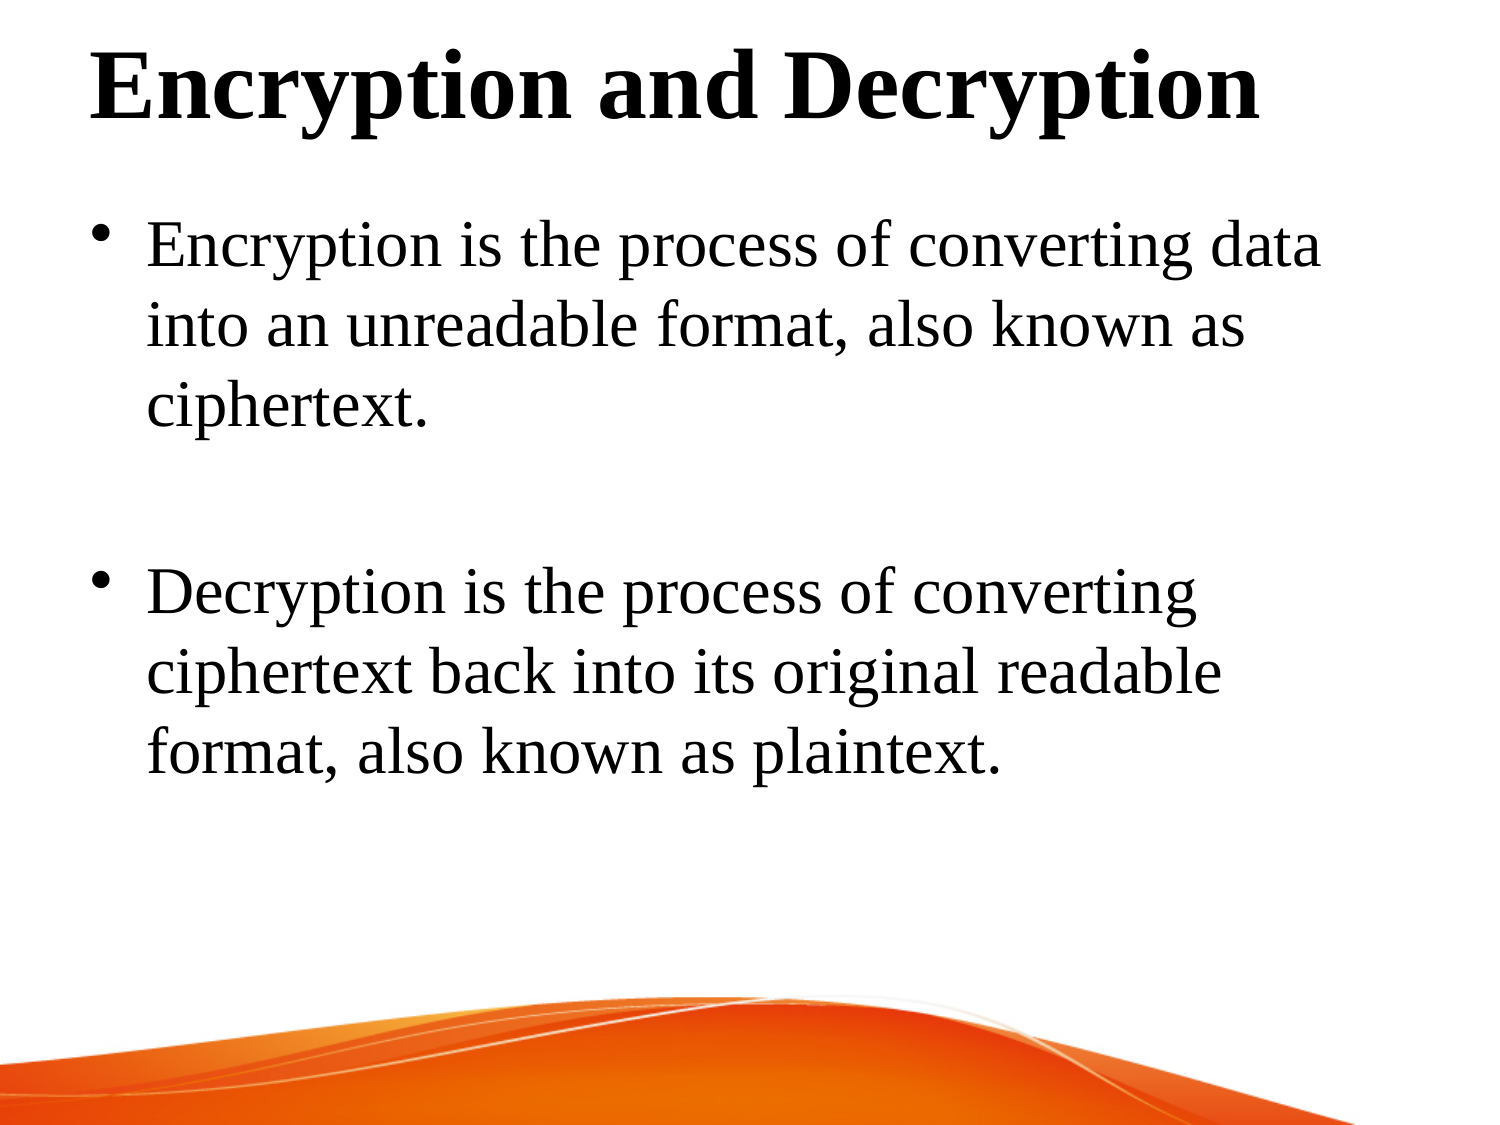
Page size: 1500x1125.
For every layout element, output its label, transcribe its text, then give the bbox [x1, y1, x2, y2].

title Encryption and Decryption [74, 30, 1426, 127]
list Encryption is the process of converting data into an unreadable format, also known as ciphertext. Decryption is the process of converting ciphertext back into its original readable format, also known as plaintext. [74, 192, 1426, 1006]
picture [0, 0, 1500, 1125]
